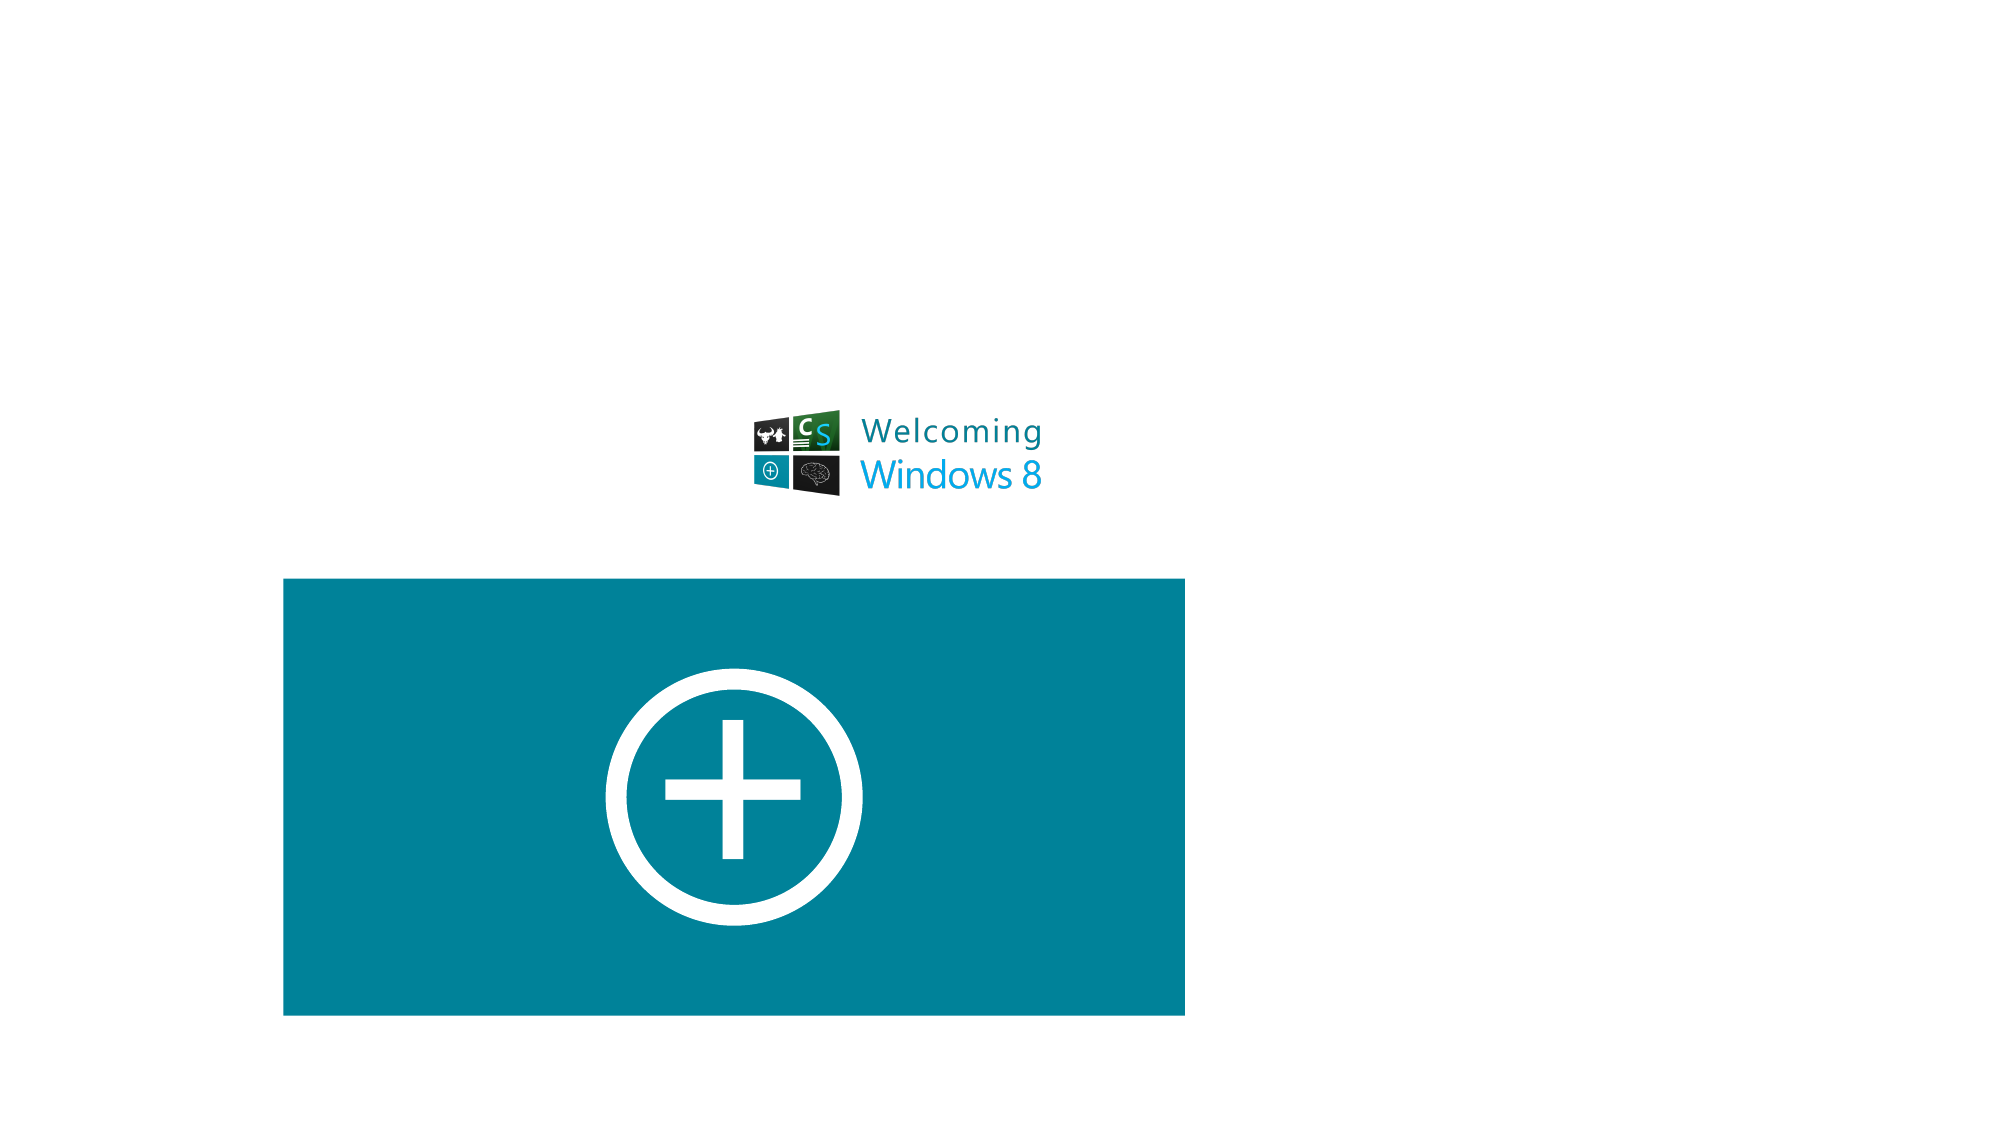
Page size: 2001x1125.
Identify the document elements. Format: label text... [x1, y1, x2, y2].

picture [754, 409, 1042, 497]
text_box + [615, 678, 854, 917]
text_box [282, 578, 1186, 1017]
